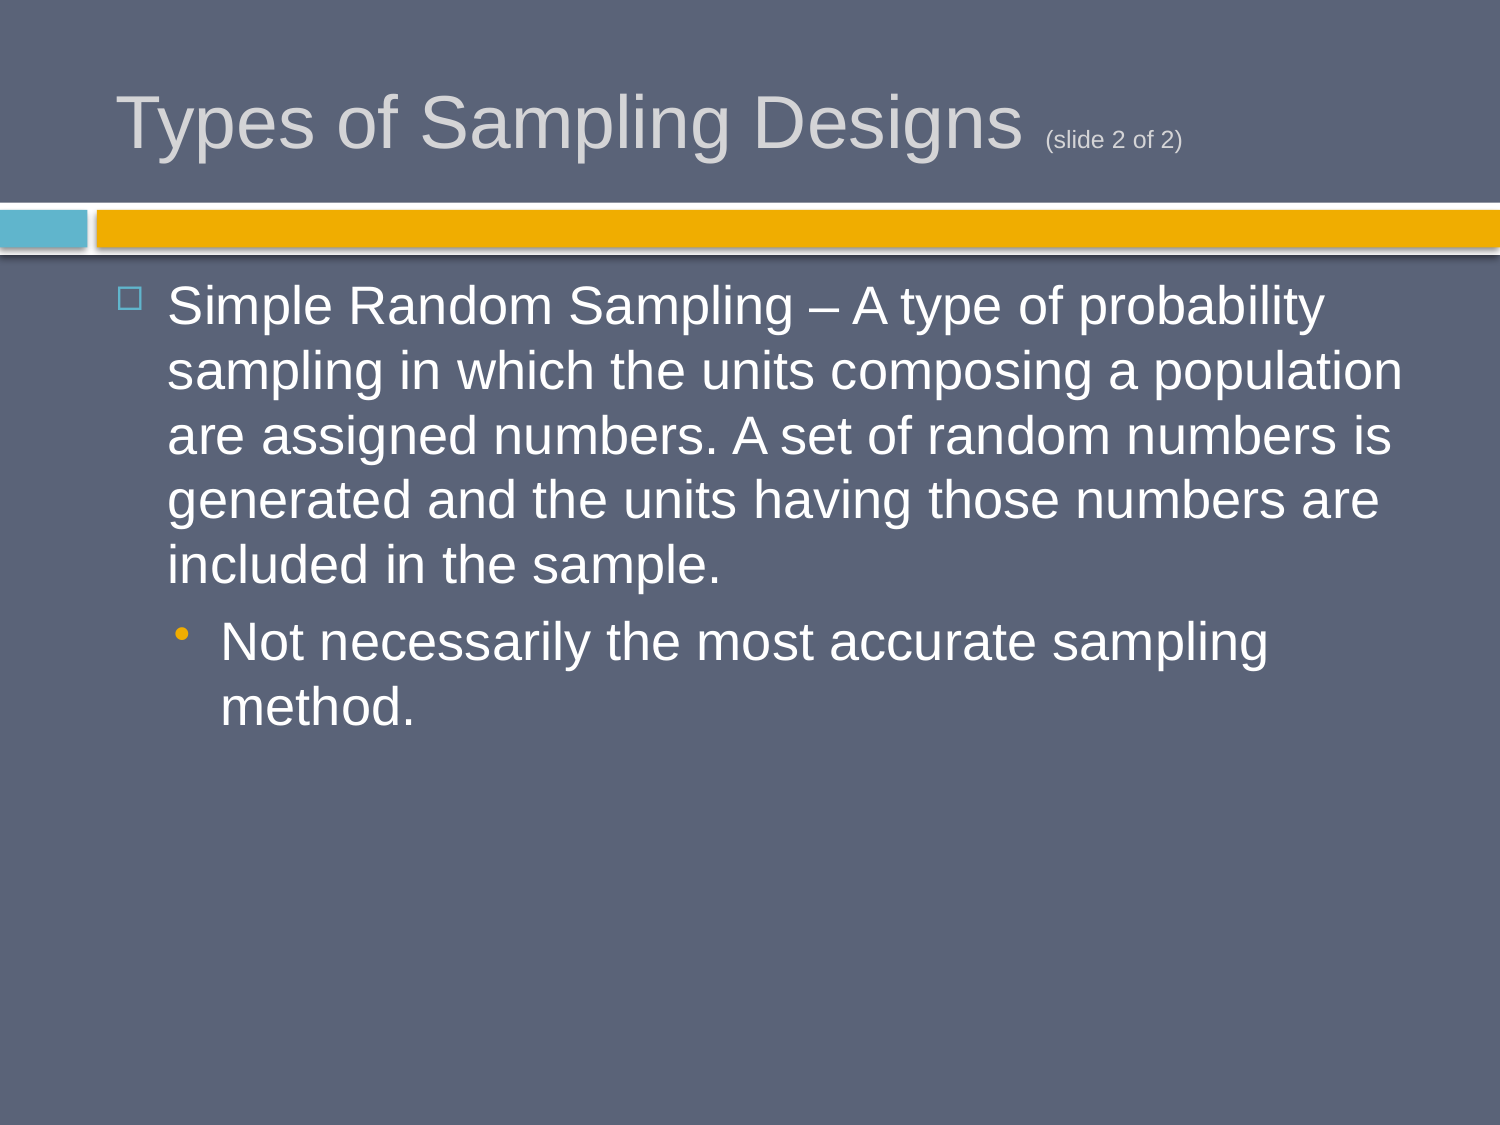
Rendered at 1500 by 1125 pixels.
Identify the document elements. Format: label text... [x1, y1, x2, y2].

title Types of Sampling Designs (slide 2 of 2) [100, 37, 1439, 201]
list Simple Random Sampling – A type of probability sampling in which the units composing a population are assigned numbers. A set of random numbers is generated and the units having those numbers are included in the sample. Not necessarily the most accurate sampling method. [100, 262, 1439, 1001]
